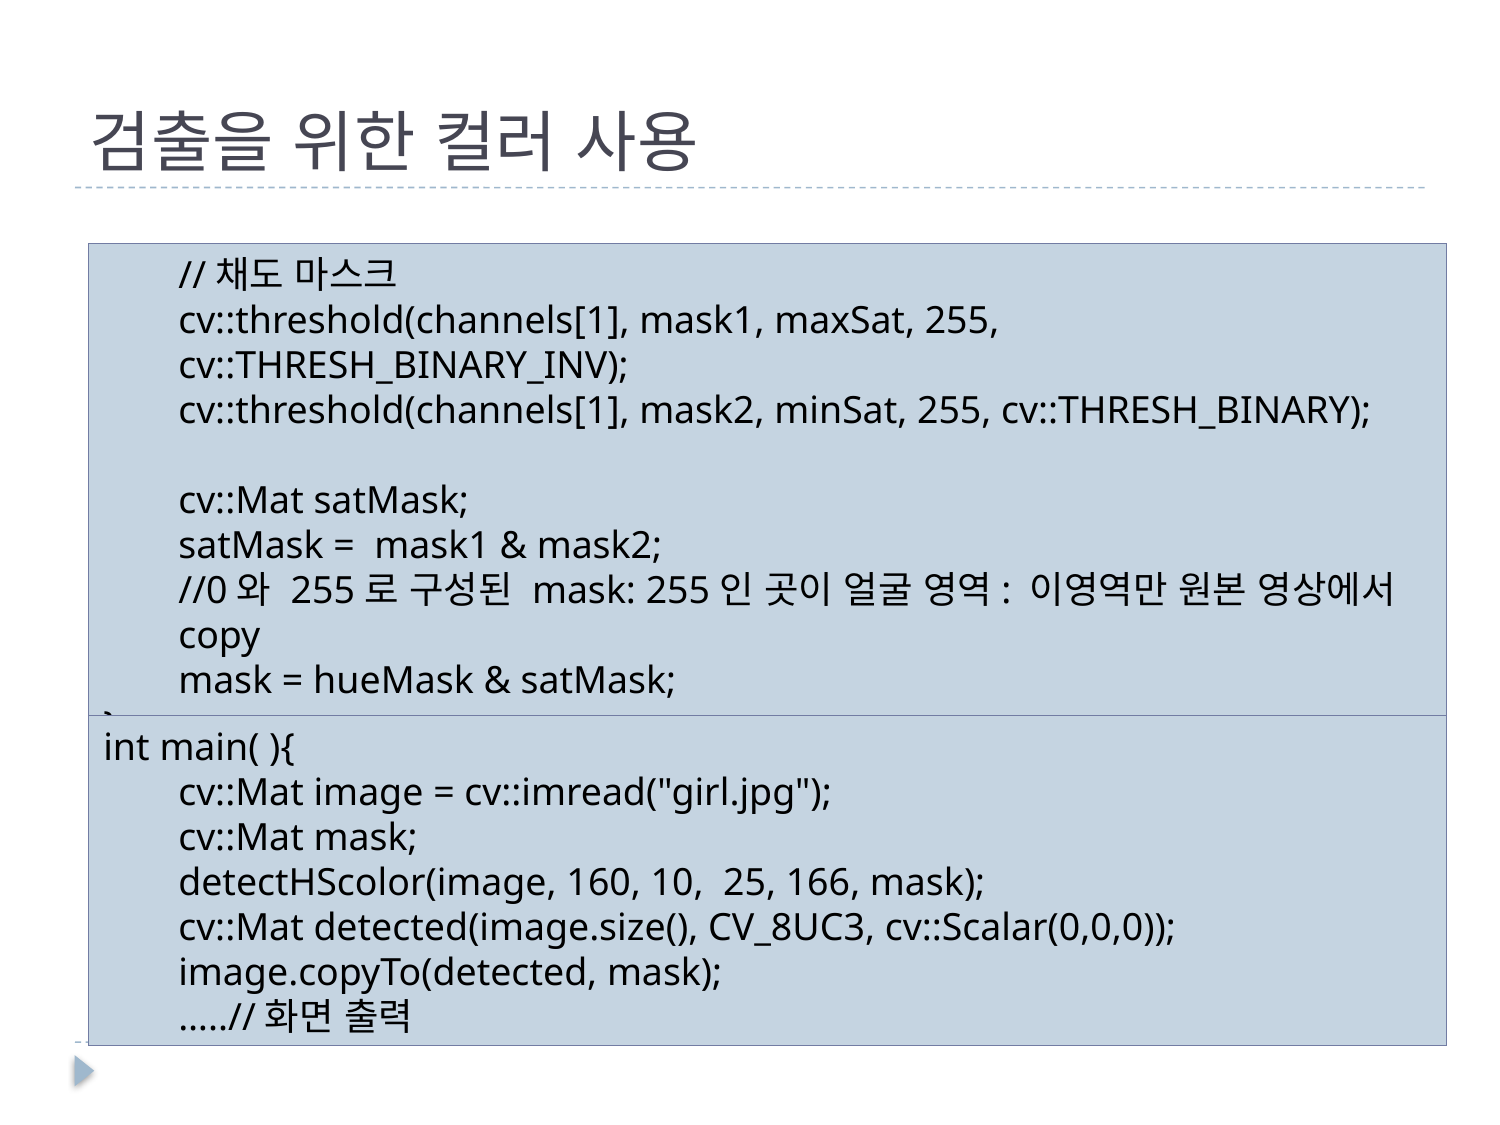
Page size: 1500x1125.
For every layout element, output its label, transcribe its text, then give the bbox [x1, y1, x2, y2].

list [75, 200, 1425, 1010]
text_box //채도 마스크 cv::threshold(channels[1], mask1, maxSat, 255, cv::THRESH_BINARY_INV); cv::threshold(channels[1], mask2, minSat, 255, cv::THRESH_BINARY); cv::Mat satMask; satMask = mask1 & mask2; //0와 255로 구성된 mask: 255인 곳이 얼굴 영역: 이영역만 원본 영상에서 copy mask = hueMask & satMask; } [88, 243, 1447, 715]
title 검출을 위한 컬러 사용 [75, 24, 1425, 188]
text_box int main( ){ cv::Mat image = cv::imread("girl.jpg"); cv::Mat mask; detectHScolor(image, 160, 10, 25, 166, mask); cv::Mat detected(image.size(), CV_8UC3, cv::Scalar(0,0,0)); image.copyTo(detected, mask); …..//화면 출력 [88, 715, 1447, 1046]
